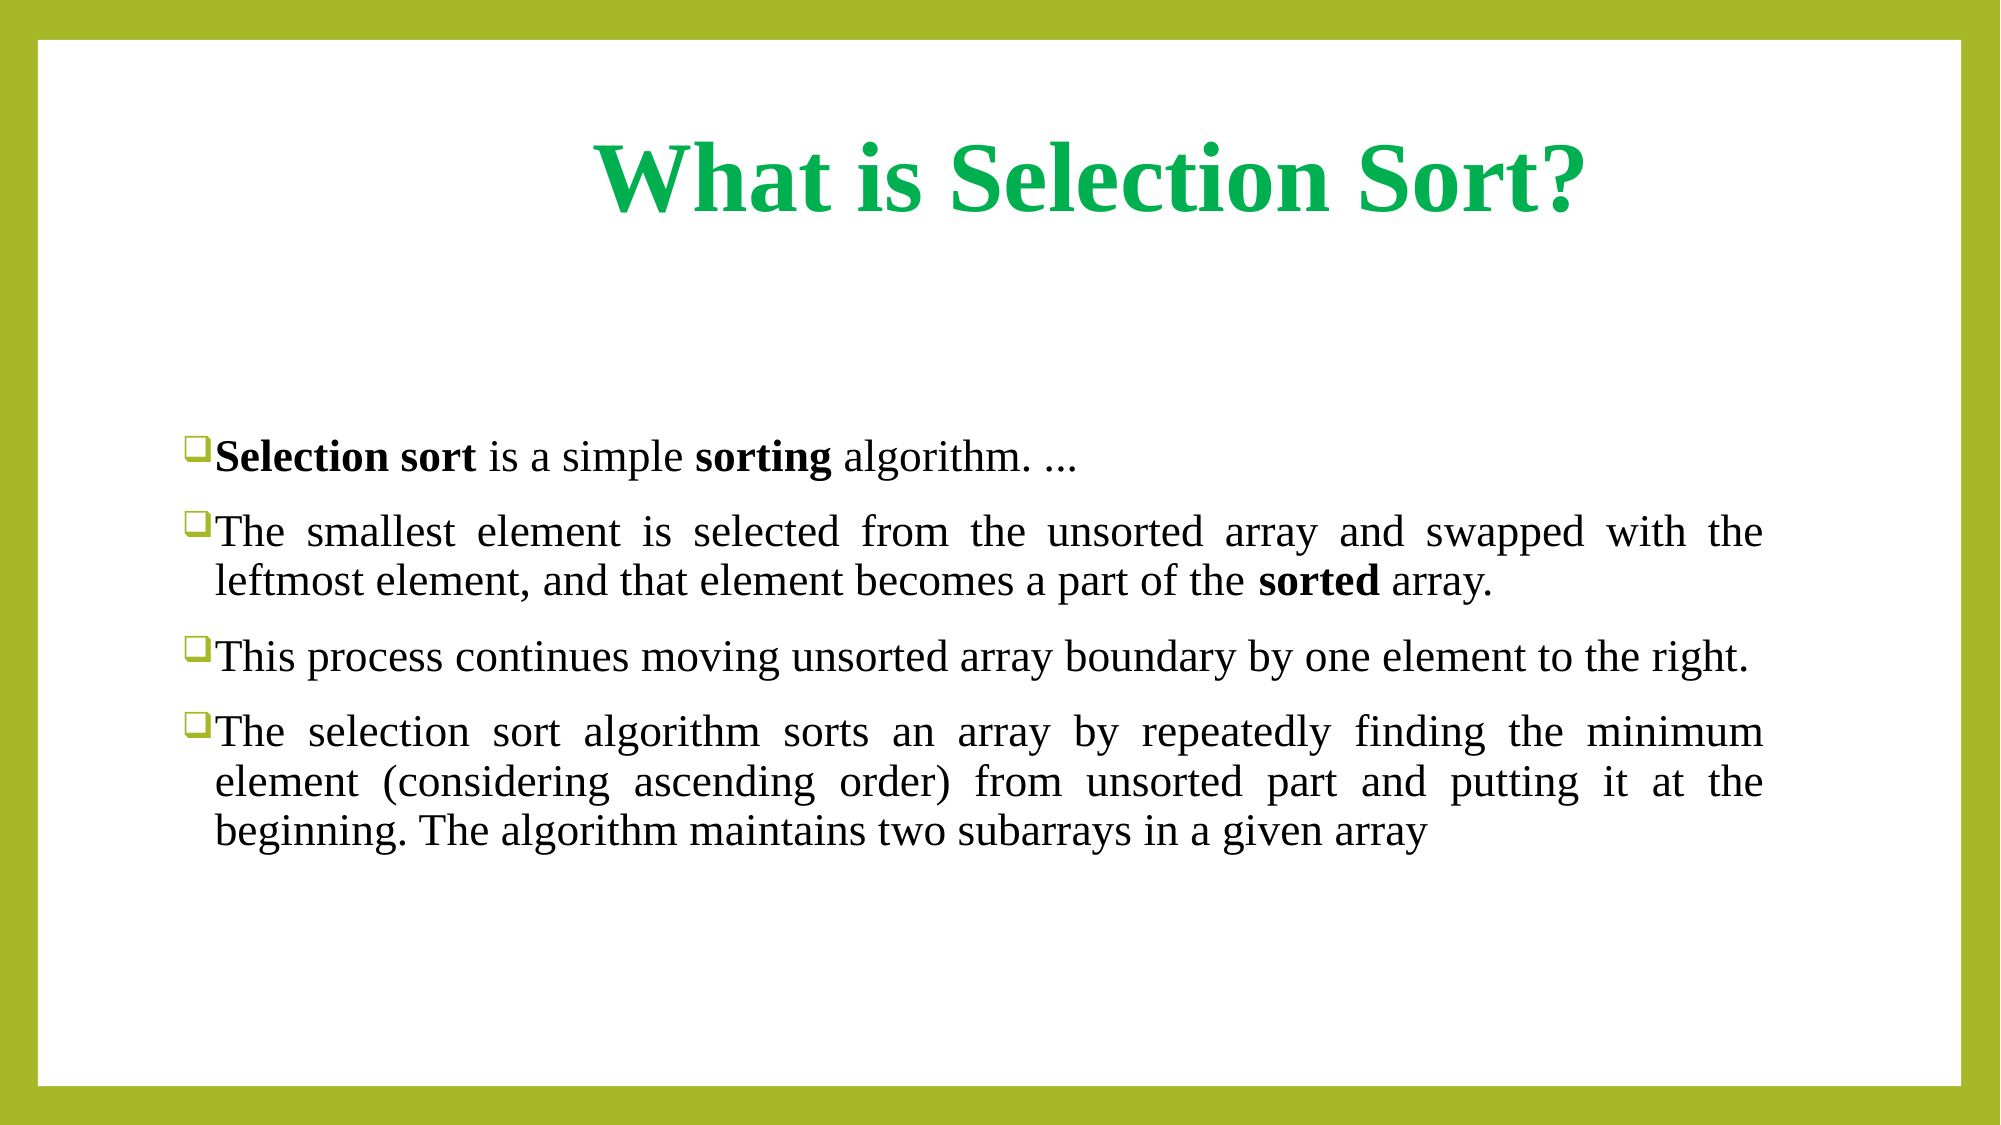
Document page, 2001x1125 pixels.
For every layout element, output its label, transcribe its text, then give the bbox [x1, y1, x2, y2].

title What is Selection Sort? [360, 74, 1823, 285]
list Selection sort is a simple sorting algorithm. ... The smallest element is selected from the unsorted array and swapped with the leftmost element, and that element becomes a part of the sorted array. This process continues moving unsorted array boundary by one element to the right. The selection sort algorithm sorts an array by repeatedly finding the minimum element (considering ascending order) from unsorted part and putting it at the beginning. The algorithm maintains two subarrays in a given array [162, 424, 1782, 900]
